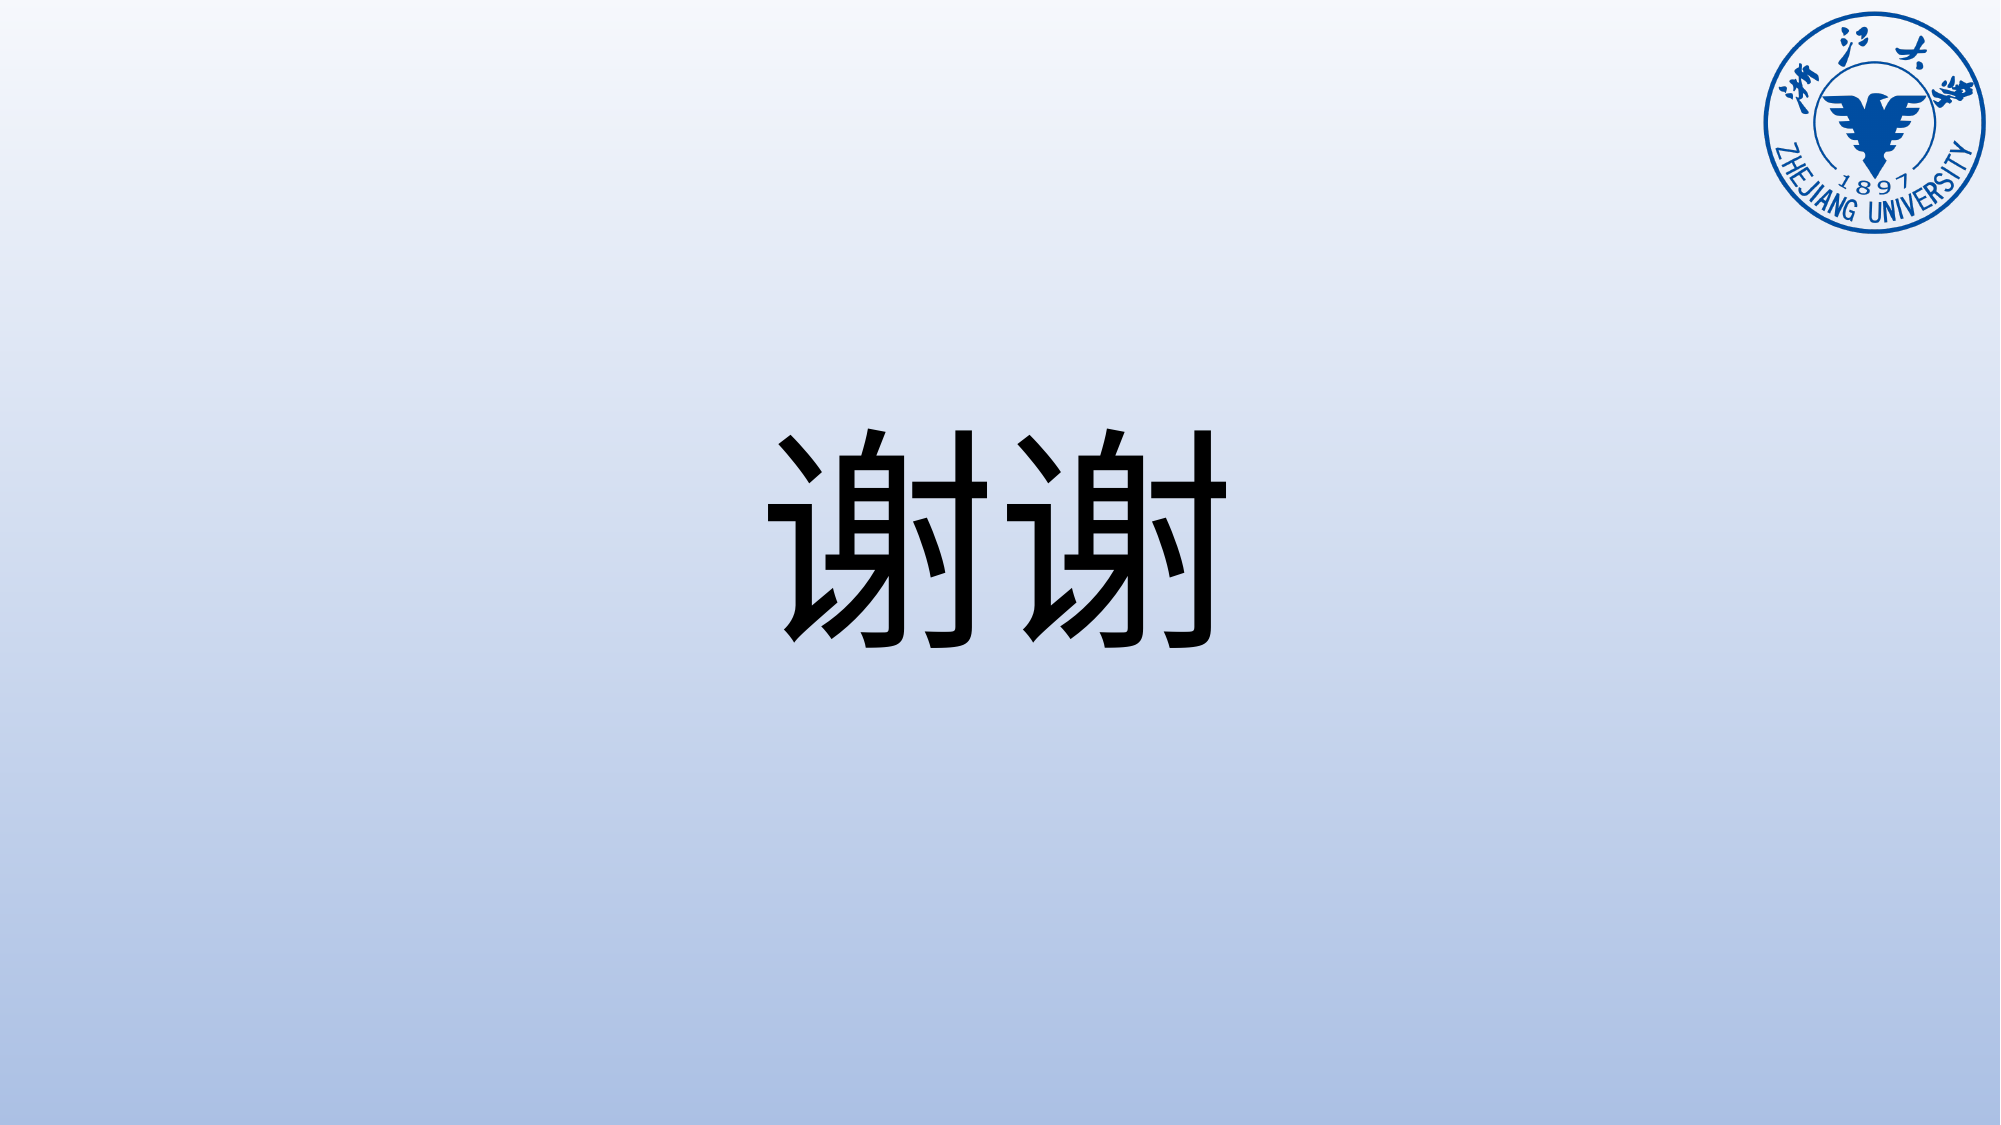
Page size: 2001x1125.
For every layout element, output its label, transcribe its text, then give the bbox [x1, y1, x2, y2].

text_box 谢谢 [742, 383, 1766, 686]
picture [1749, 0, 2000, 248]
